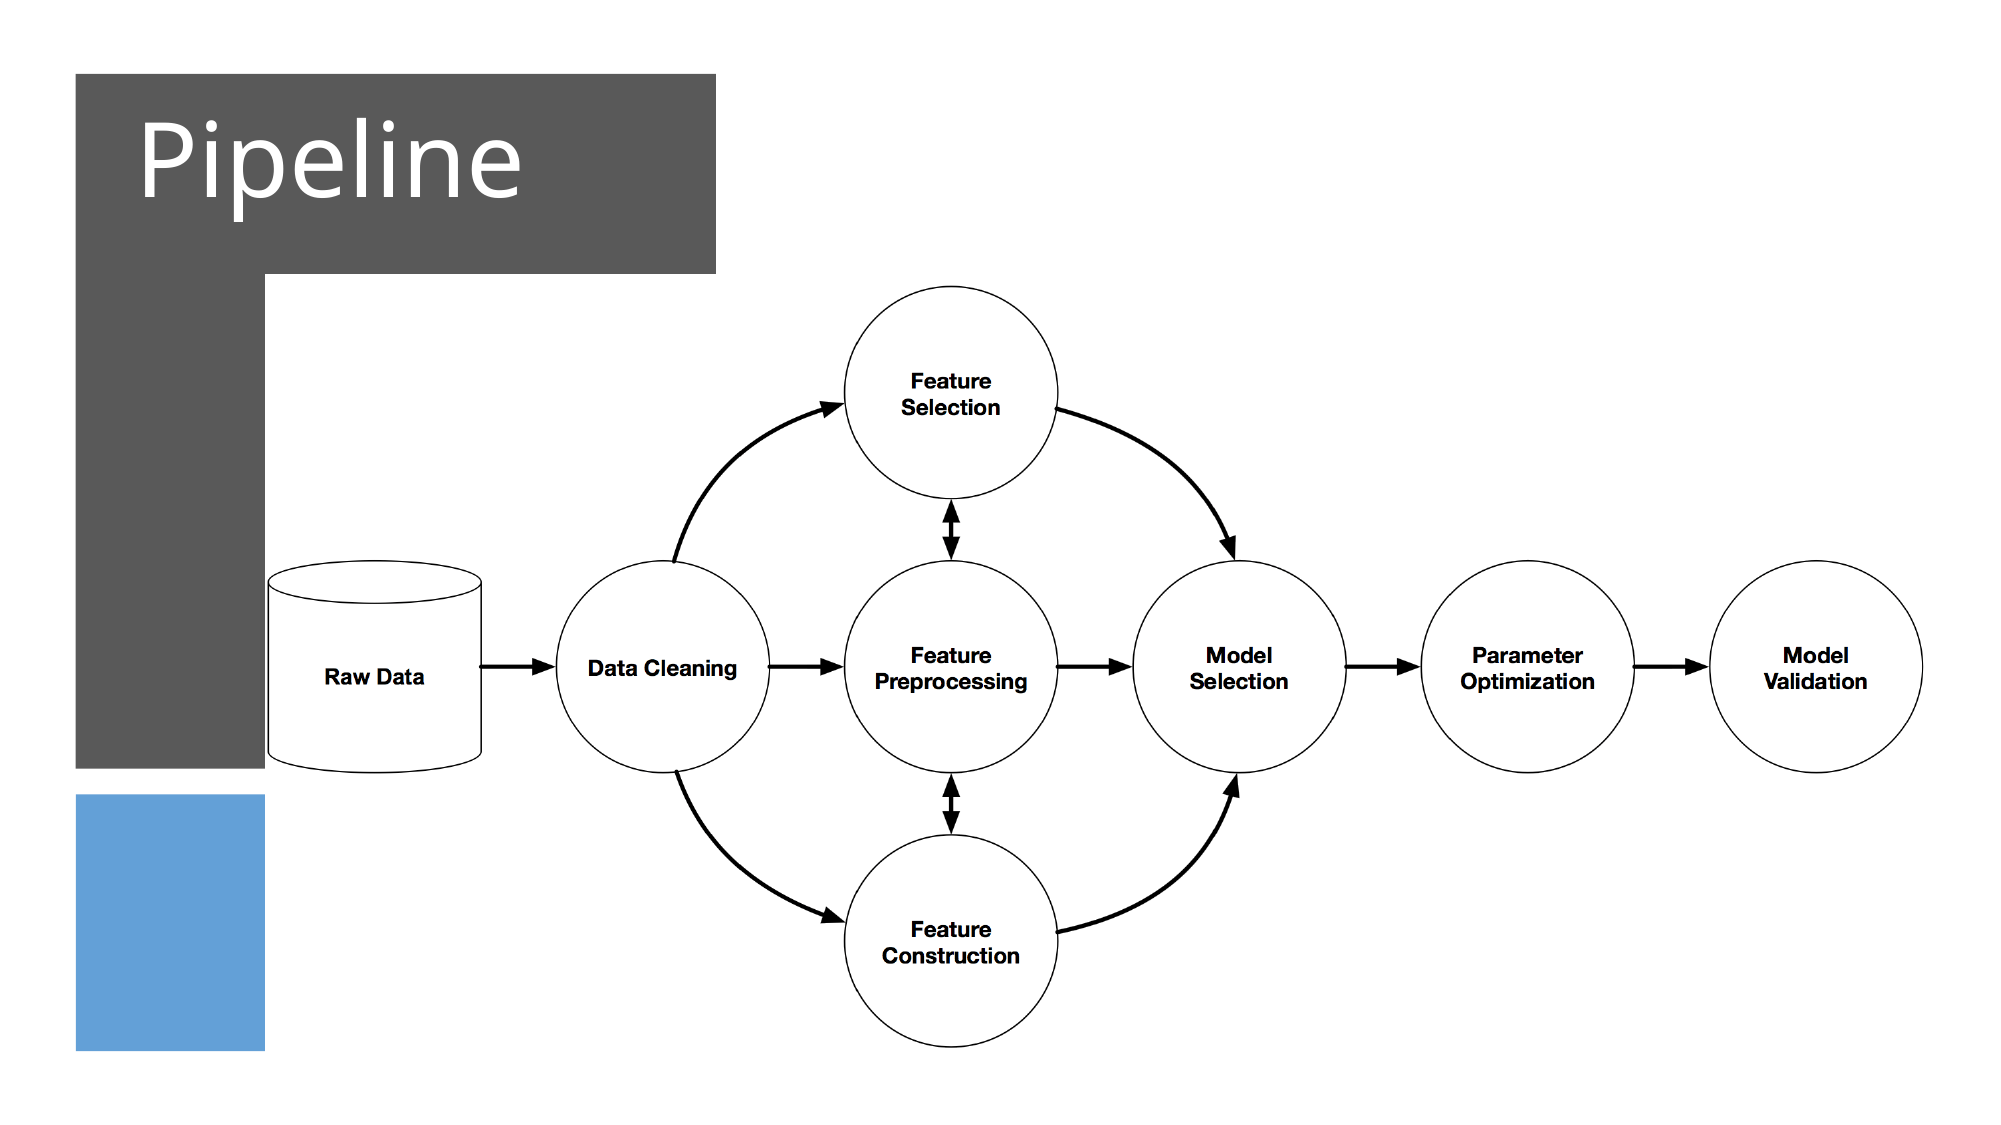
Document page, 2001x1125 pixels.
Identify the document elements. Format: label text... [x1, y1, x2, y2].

text_box [75, 793, 265, 1052]
text_box [75, 73, 717, 770]
title Pipeline [120, 99, 672, 638]
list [265, 273, 1925, 1059]
